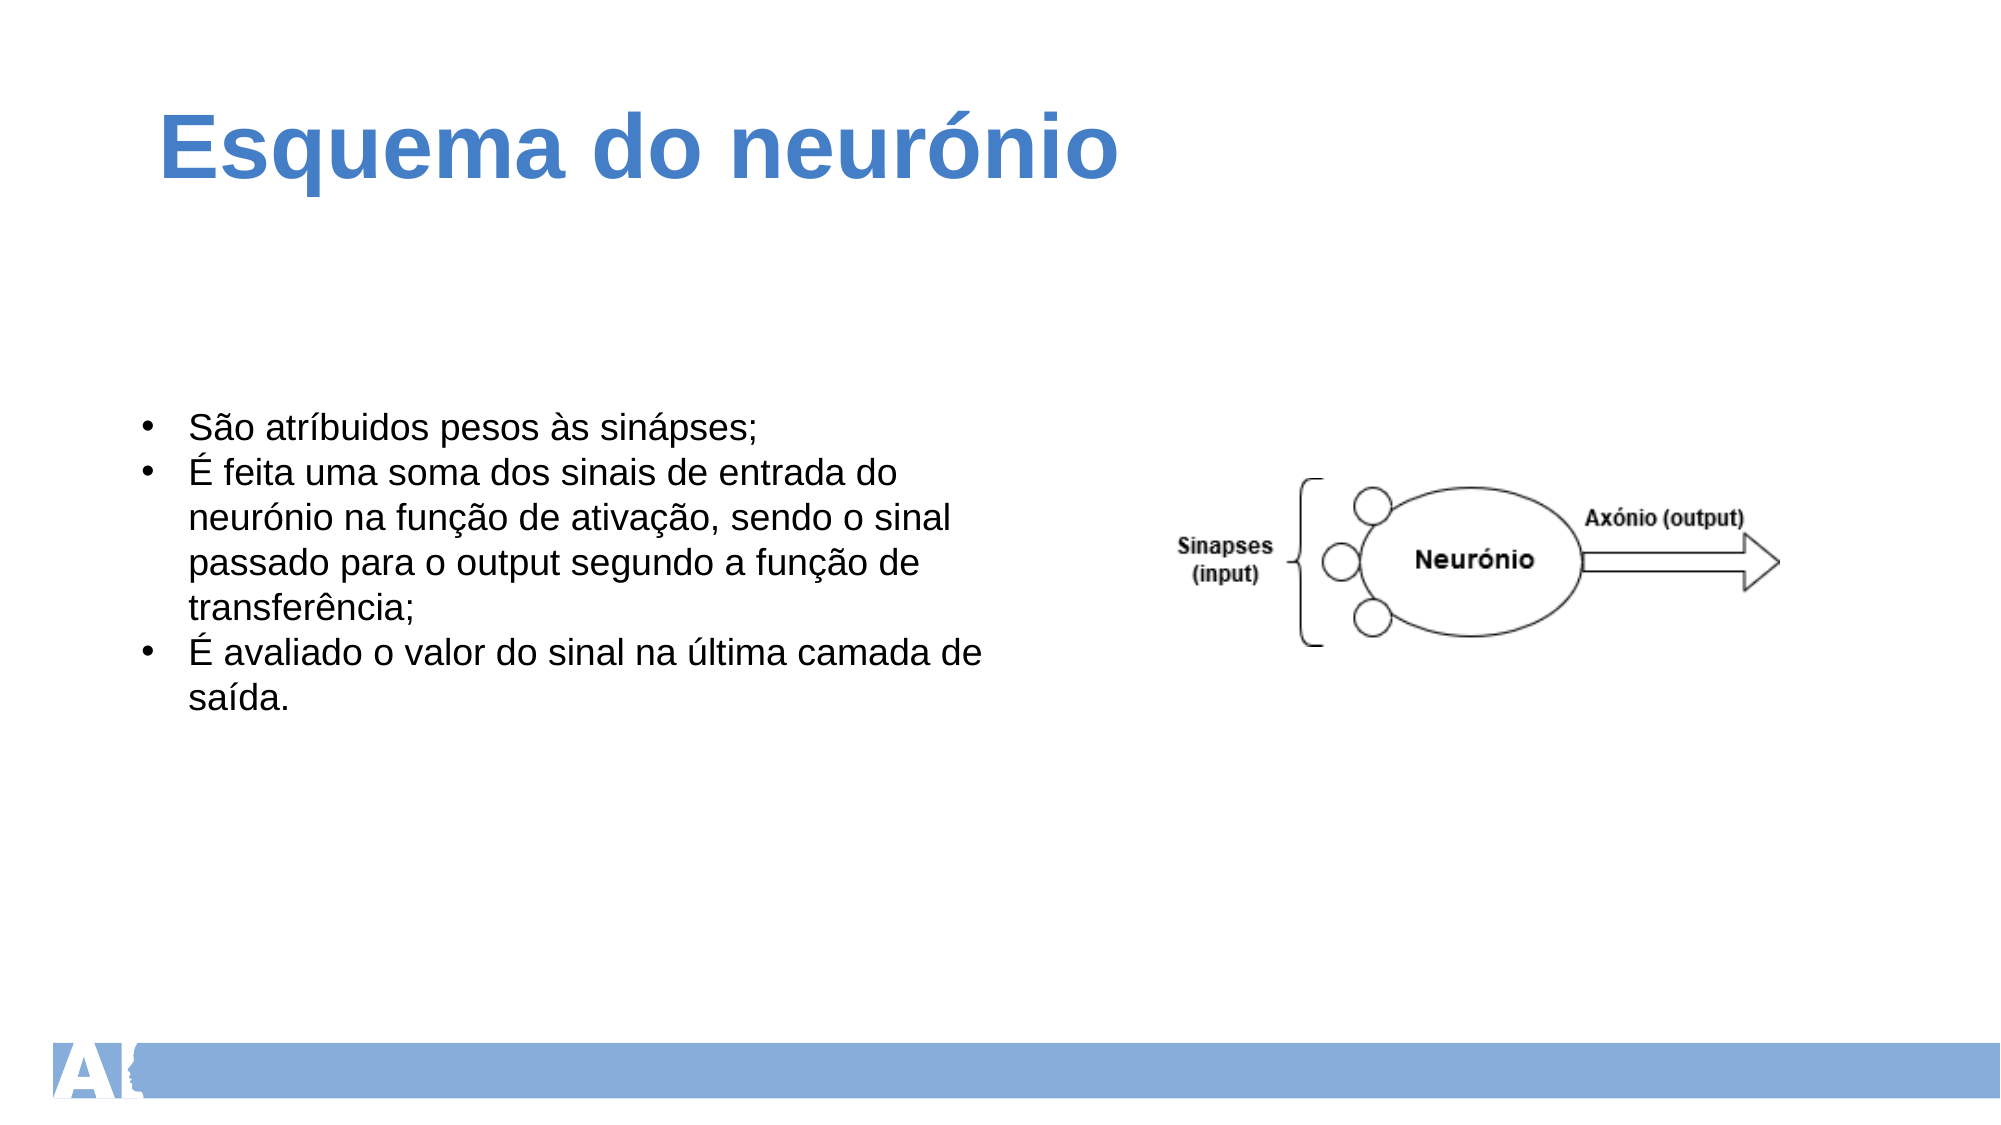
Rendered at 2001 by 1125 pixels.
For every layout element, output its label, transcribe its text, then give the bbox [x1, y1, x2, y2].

text_box Esquema do neurónio [143, 79, 1376, 204]
picture [1176, 478, 1780, 647]
text_box São atríbuidos pesos às sinápses; É feita uma soma dos sinais de entrada do neurónio na função de ativação, sendo o sinal passado para o output segundo a função de transferência; É avaliado o valor do sinal na última camada de saída. [126, 395, 1000, 726]
